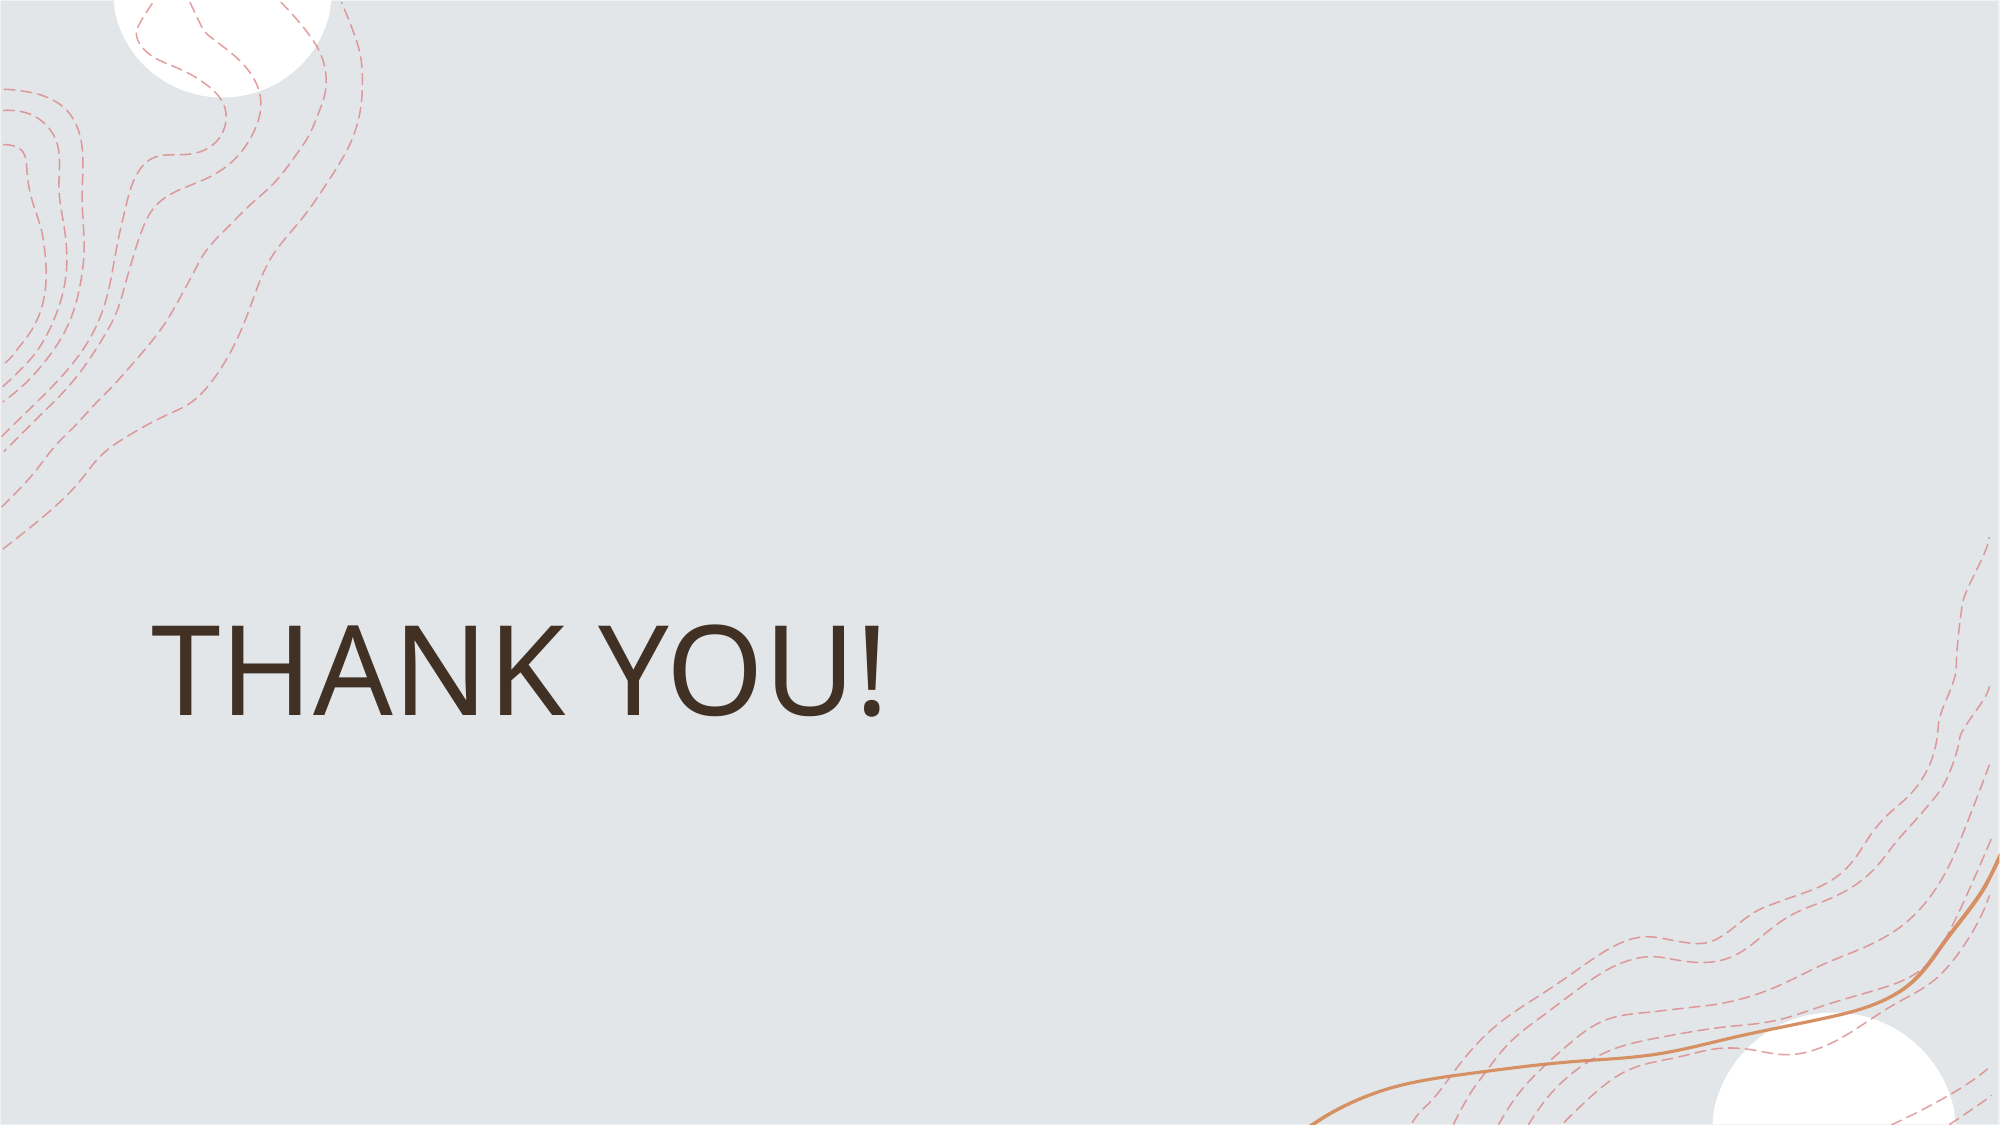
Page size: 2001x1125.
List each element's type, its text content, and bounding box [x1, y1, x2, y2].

title THANK YOU! [136, 280, 1862, 749]
